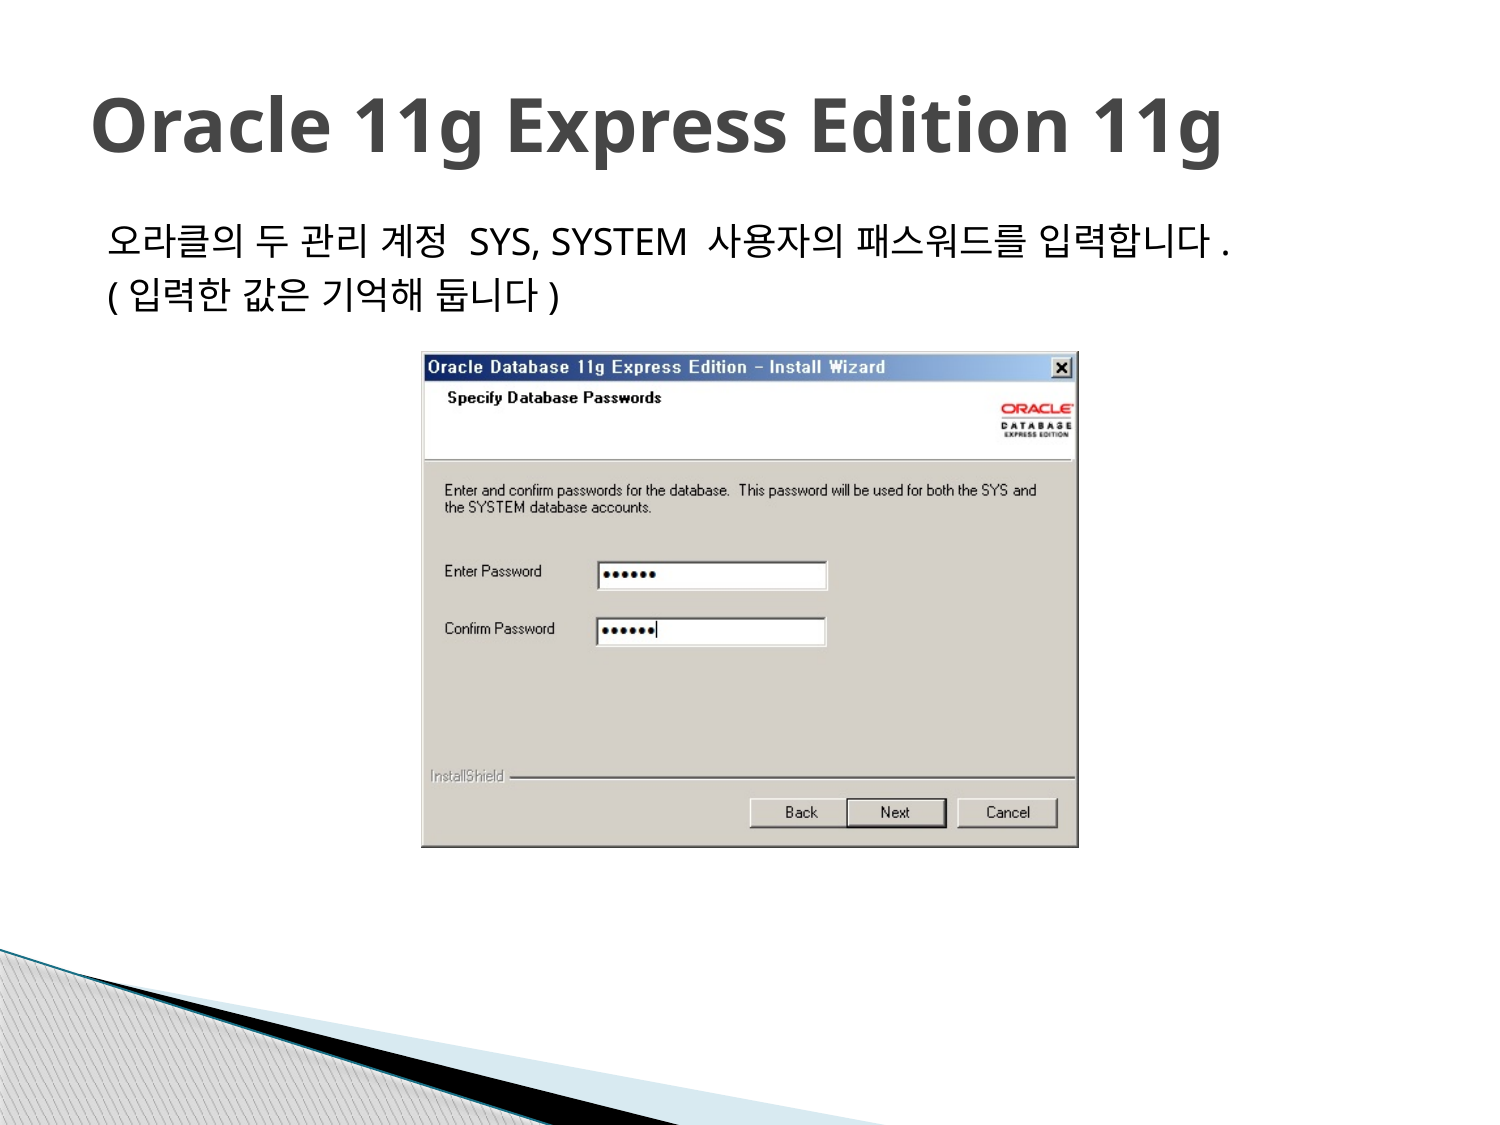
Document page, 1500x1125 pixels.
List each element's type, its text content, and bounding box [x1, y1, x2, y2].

title Oracle 11g Express Edition 11g [75, 45, 1425, 200]
list 오라클의 두 관리 계정 SYS, SYSTEM 사용자의 패스워드를 입력합니다. (입력한 값은 기억해 둡니다) [75, 210, 1425, 1008]
picture [421, 351, 1079, 848]
